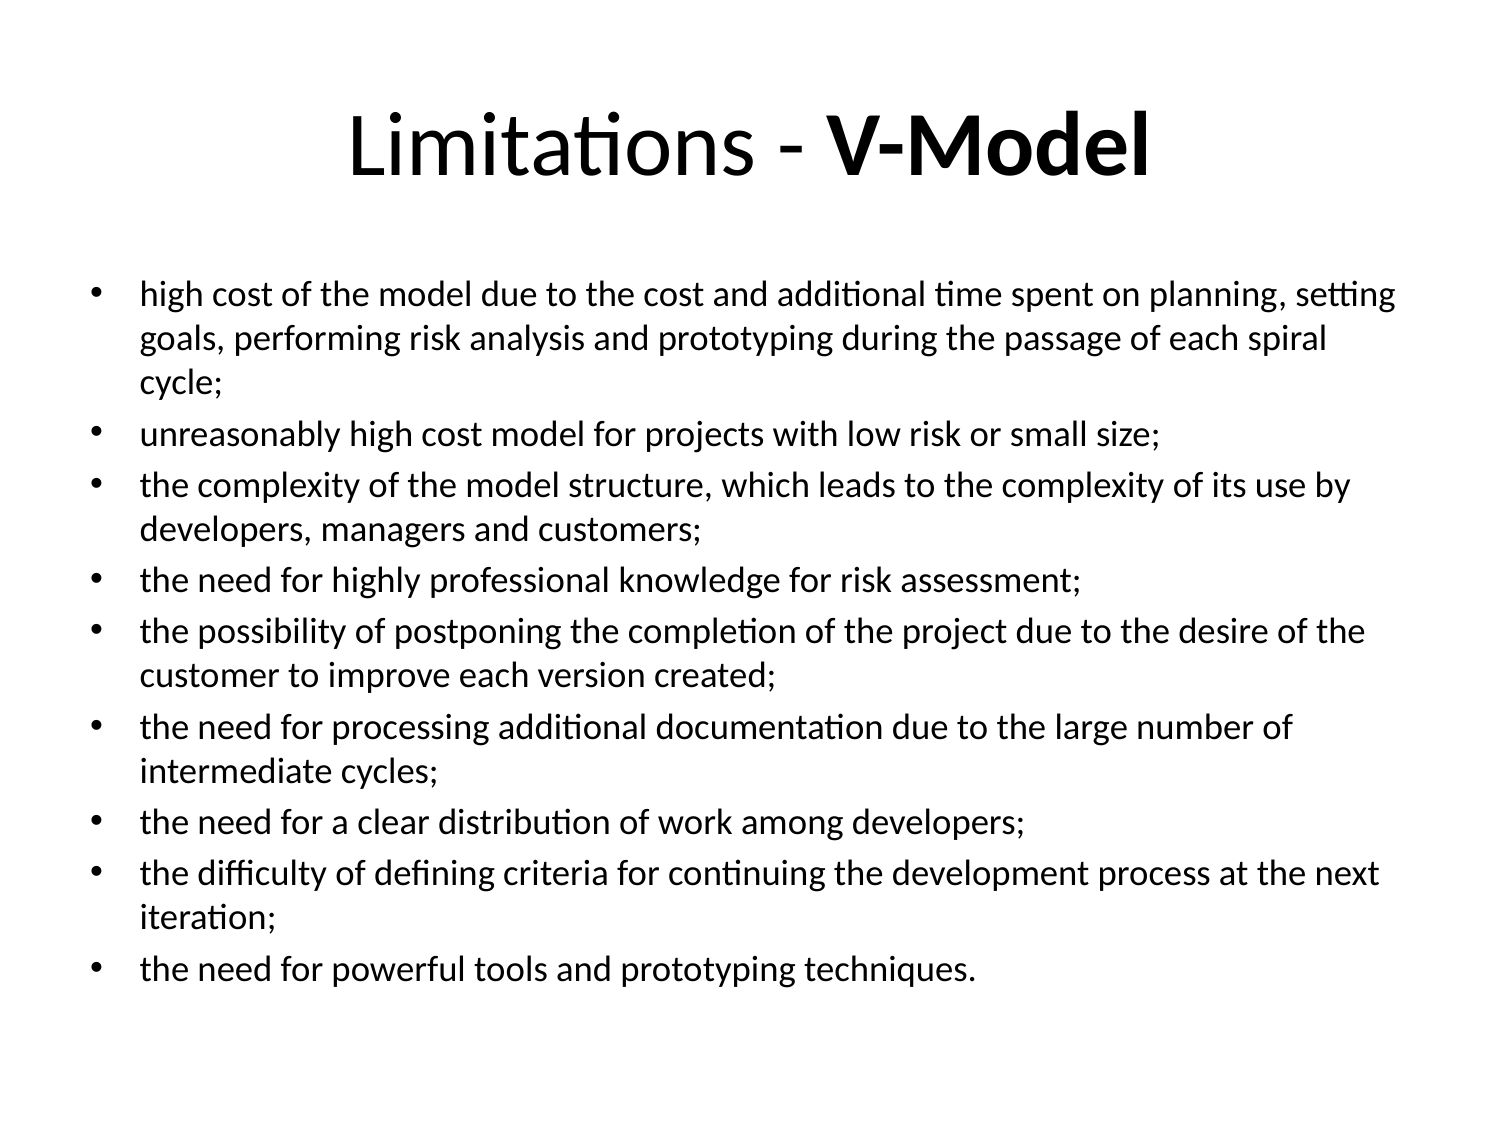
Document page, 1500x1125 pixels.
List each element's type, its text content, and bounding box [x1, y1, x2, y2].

list high cost of the model due to the cost and additional time spent on planning, setting goals, performing risk analysis and prototyping during the passage of each spiral cycle; unreasonably high cost model for projects with low risk or small size; the complexity of the model structure, which leads to the complexity of its use by developers, managers and customers; the need for highly professional knowledge for risk assessment; the possibility of postponing the completion of the project due to the desire of the customer to improve each version created; the need for processing additional documentation due to the large number of intermediate cycles; the need for a clear distribution of work among developers; the difficulty of defining criteria for continuing the development process at the next iteration; the need for powerful tools and prototyping techniques. [75, 262, 1425, 1005]
title Limitations - V-Model [75, 45, 1425, 233]
